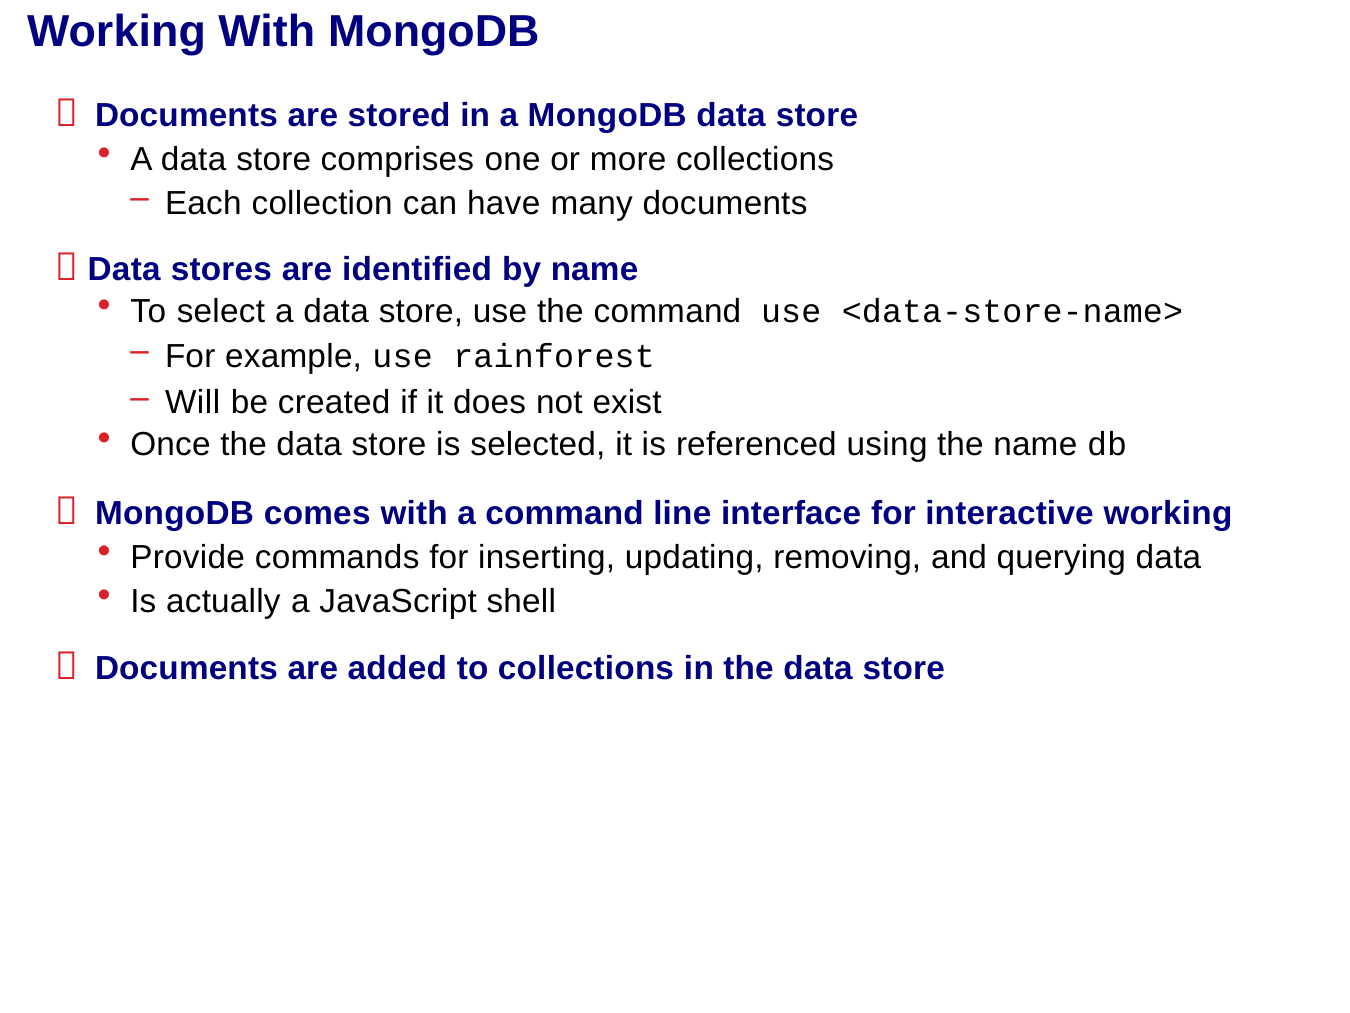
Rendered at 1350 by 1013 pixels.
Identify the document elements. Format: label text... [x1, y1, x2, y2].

title Working With MongoDB [24, 1, 1326, 172]
text_box  Documents are stored in a MongoDB data store A data store comprises one or more collections Each collection can have many documents  Data stores are identified by name To select a data store, use the command use <data-store-name> For example, use rainforest Will be created if it does not exist Once the data store is selected, it is referenced using the name db  MongoDB comes with a command line interface for interactive working Provide commands for inserting, updating, removing, and querying data Is actually a JavaScript shell  Documents are added to collections in the data store [52, 172, 1240, 687]
